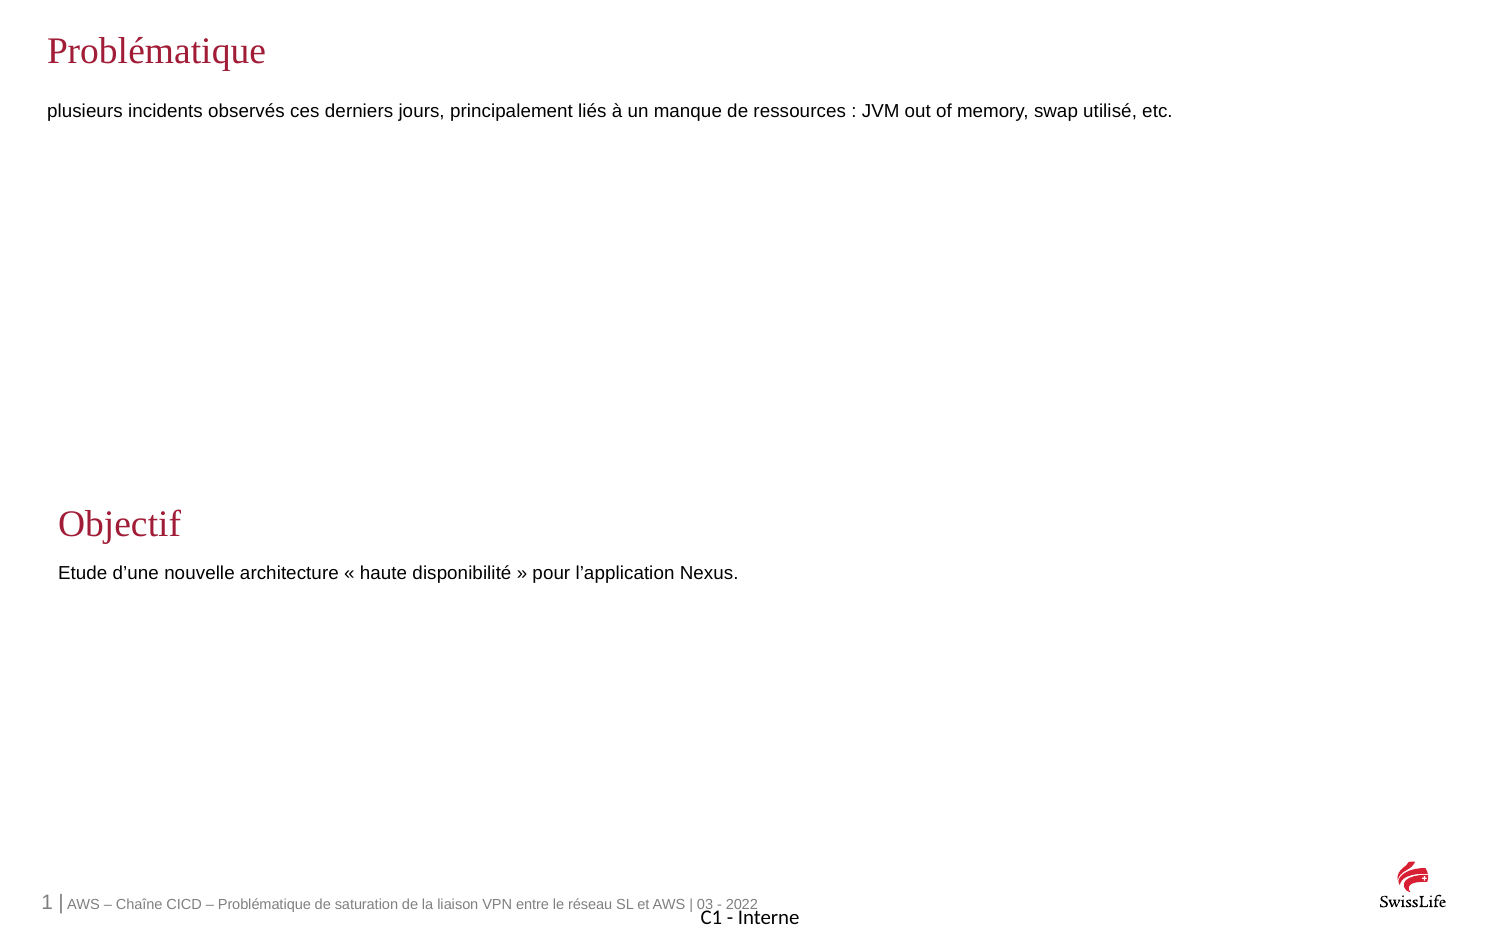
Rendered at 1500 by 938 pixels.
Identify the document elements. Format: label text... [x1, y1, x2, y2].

title Problématique [41, 19, 1223, 98]
list plusieurs incidents observés ces derniers jours, principalement liés à un manque de ressources : JVM out of memory, swap utilisé, etc. [41, 98, 1459, 326]
text_box Objectif Etude d’une nouvelle architecture « haute disponibilité » pour l’application Nexus. [52, 498, 1470, 726]
